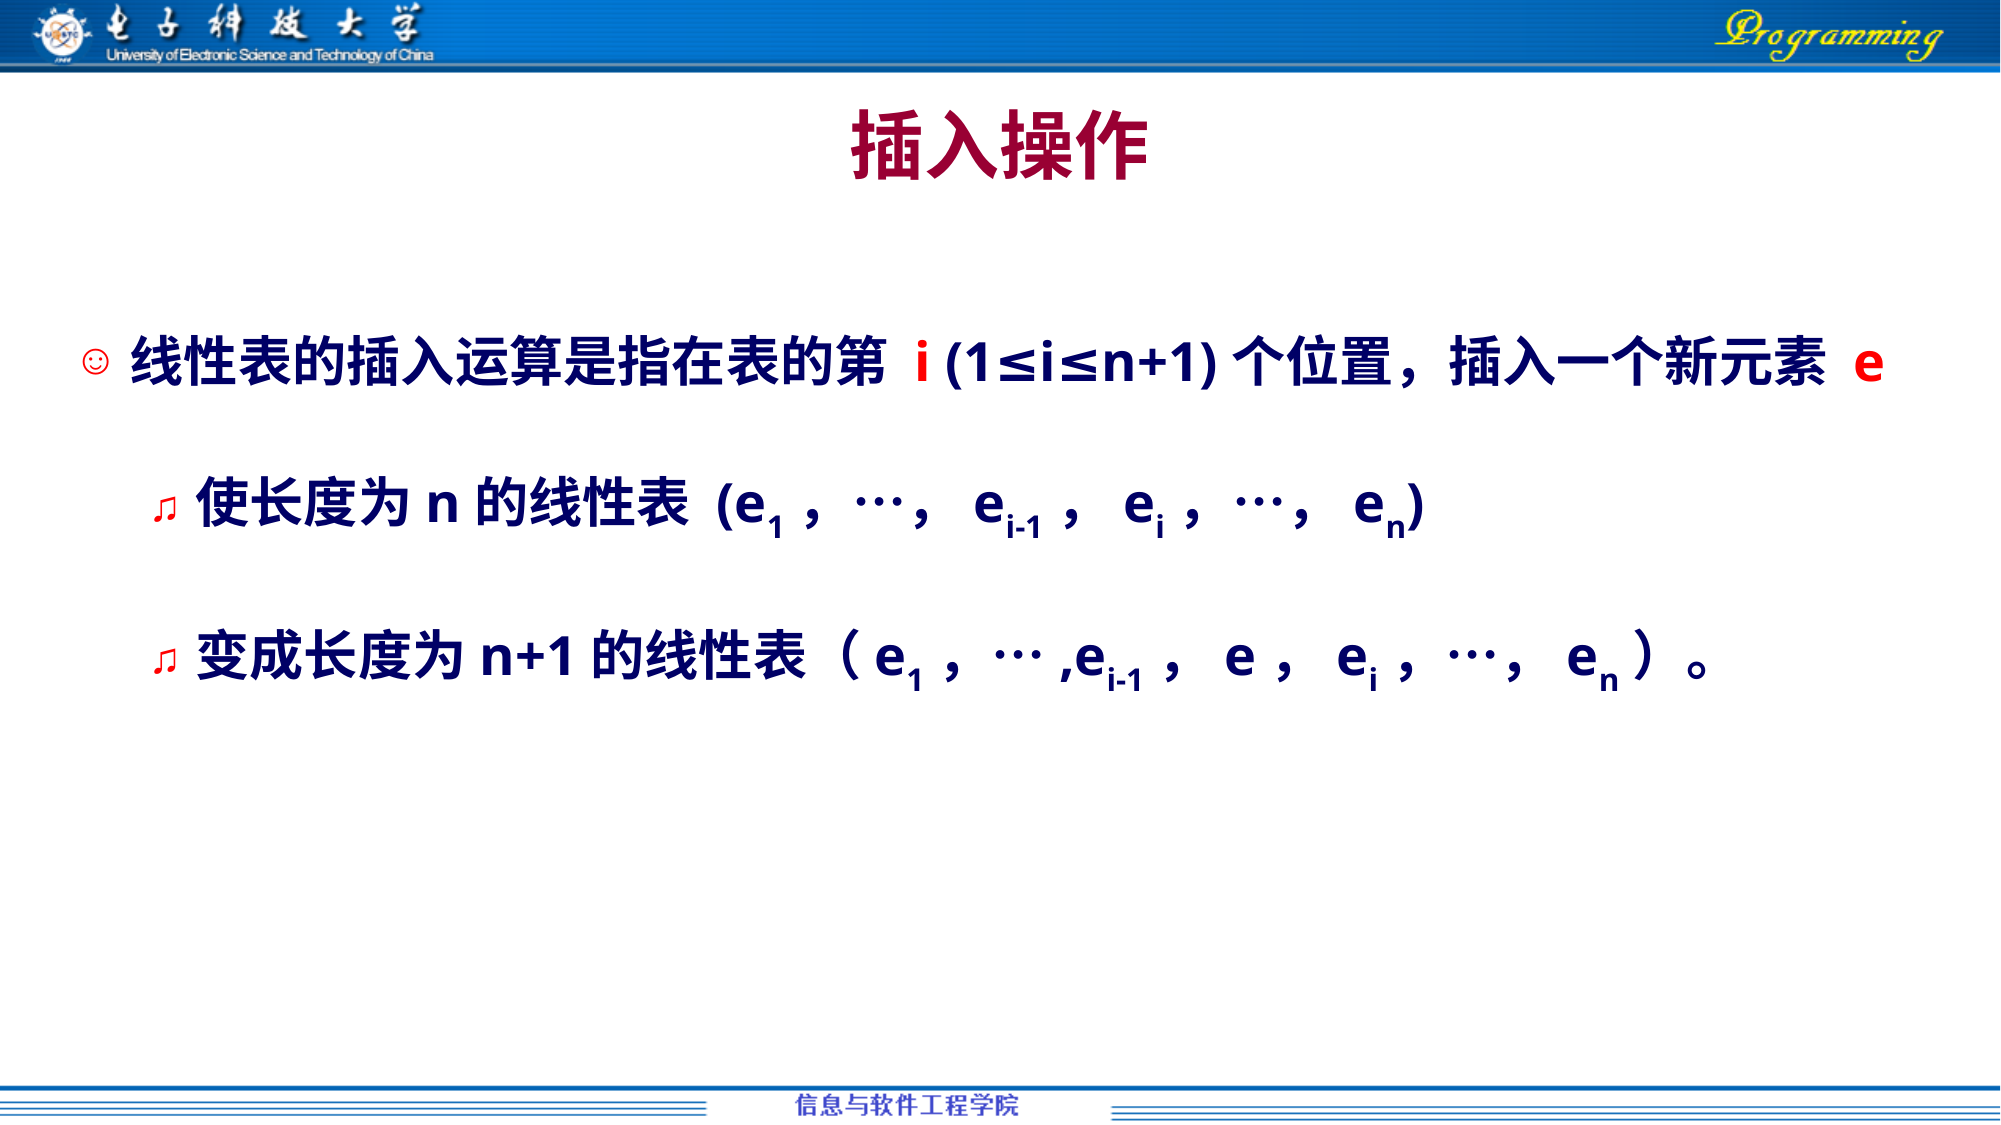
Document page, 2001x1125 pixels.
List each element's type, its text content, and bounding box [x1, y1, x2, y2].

title 插入操作 [150, 87, 1850, 200]
picture [0, 0, 2001, 1125]
list 线性表的插入运算是指在表的第 i (1≤i≤n+1)个位置，插入一个新元素 e 使长度为n的线性表 (e1，…，ei-1，ei，…，en) 变成长度为n+1的线性表（e1，…,ei-1，e，ei，…，en）。 [58, 287, 1942, 1075]
